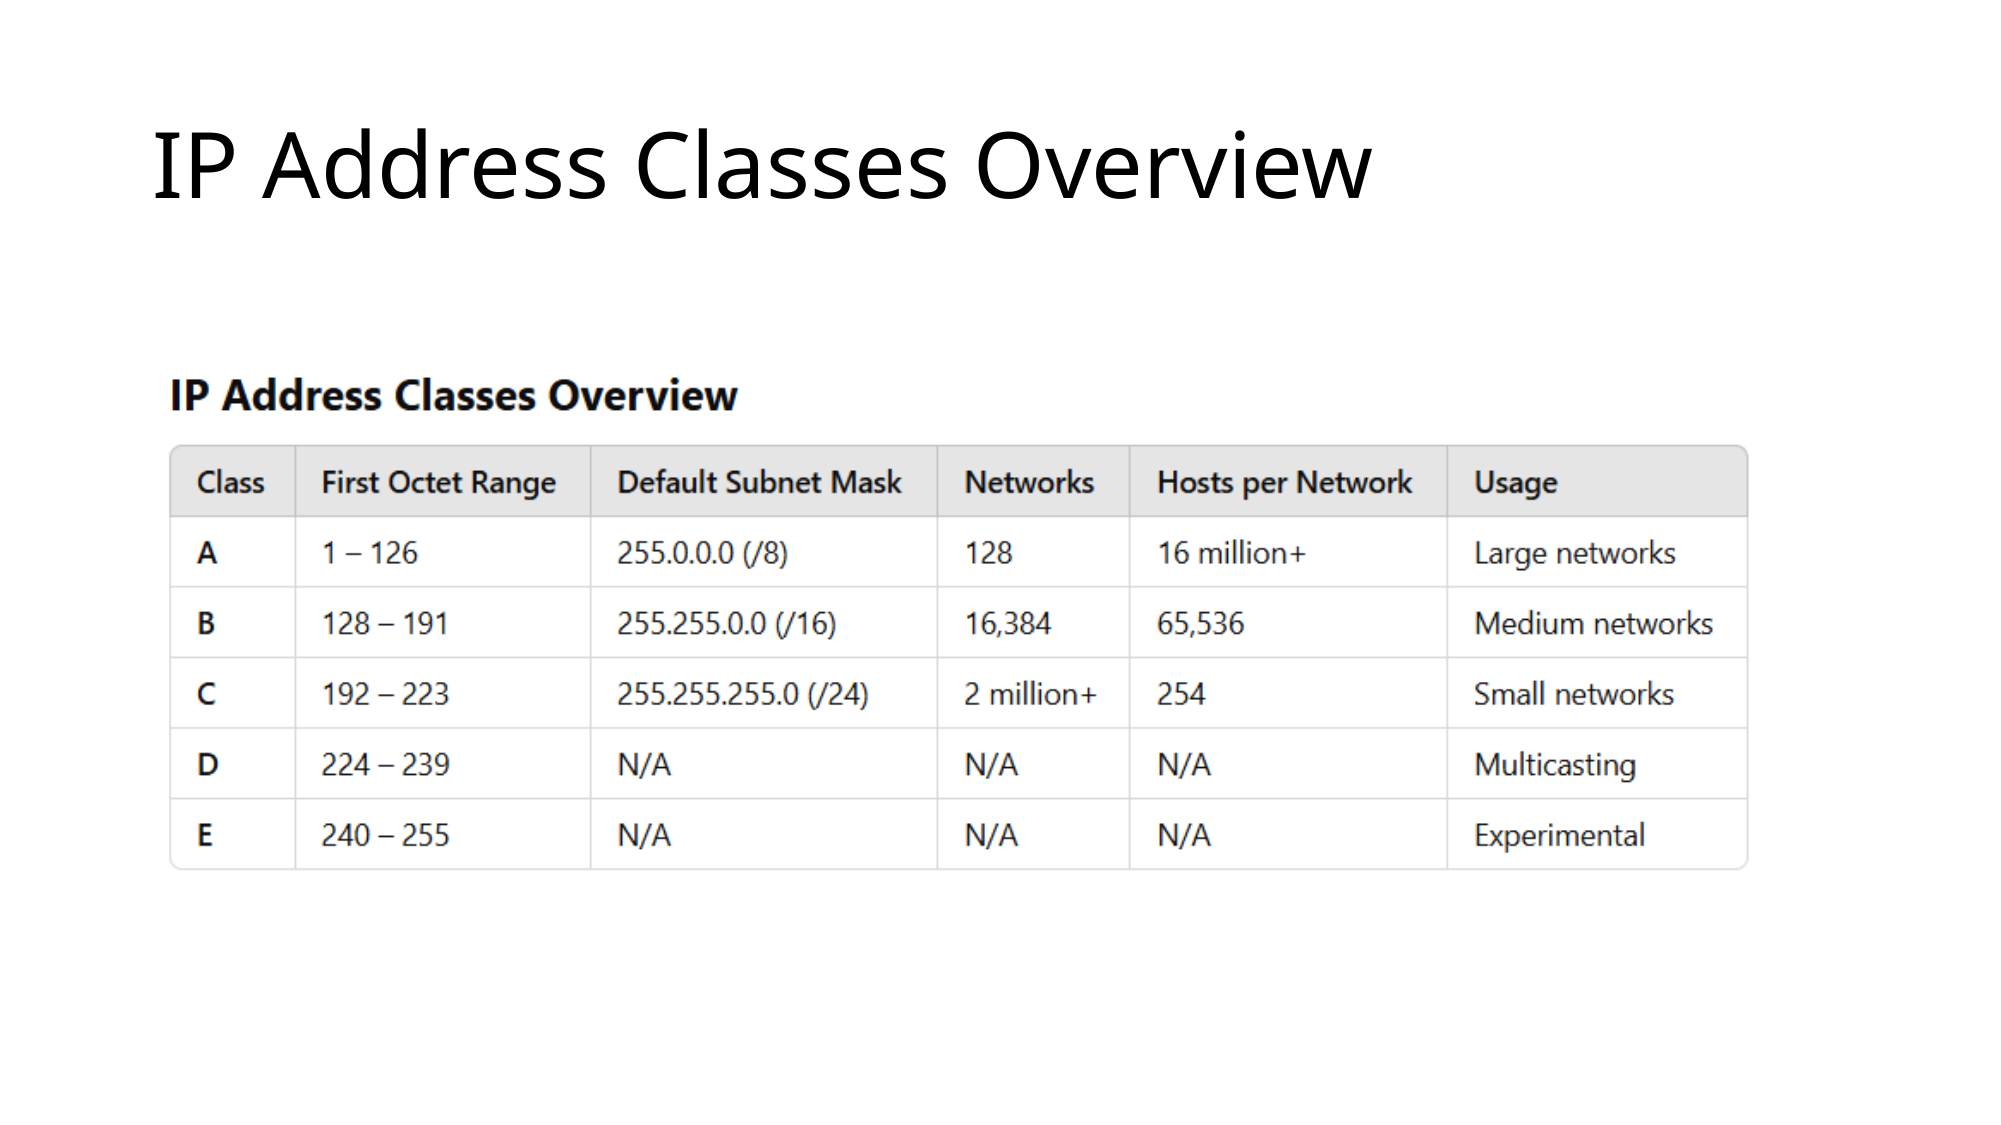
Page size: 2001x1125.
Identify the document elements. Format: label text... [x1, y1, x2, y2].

title IP Address Classes Overview [137, 59, 1863, 278]
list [136, 347, 1778, 891]
